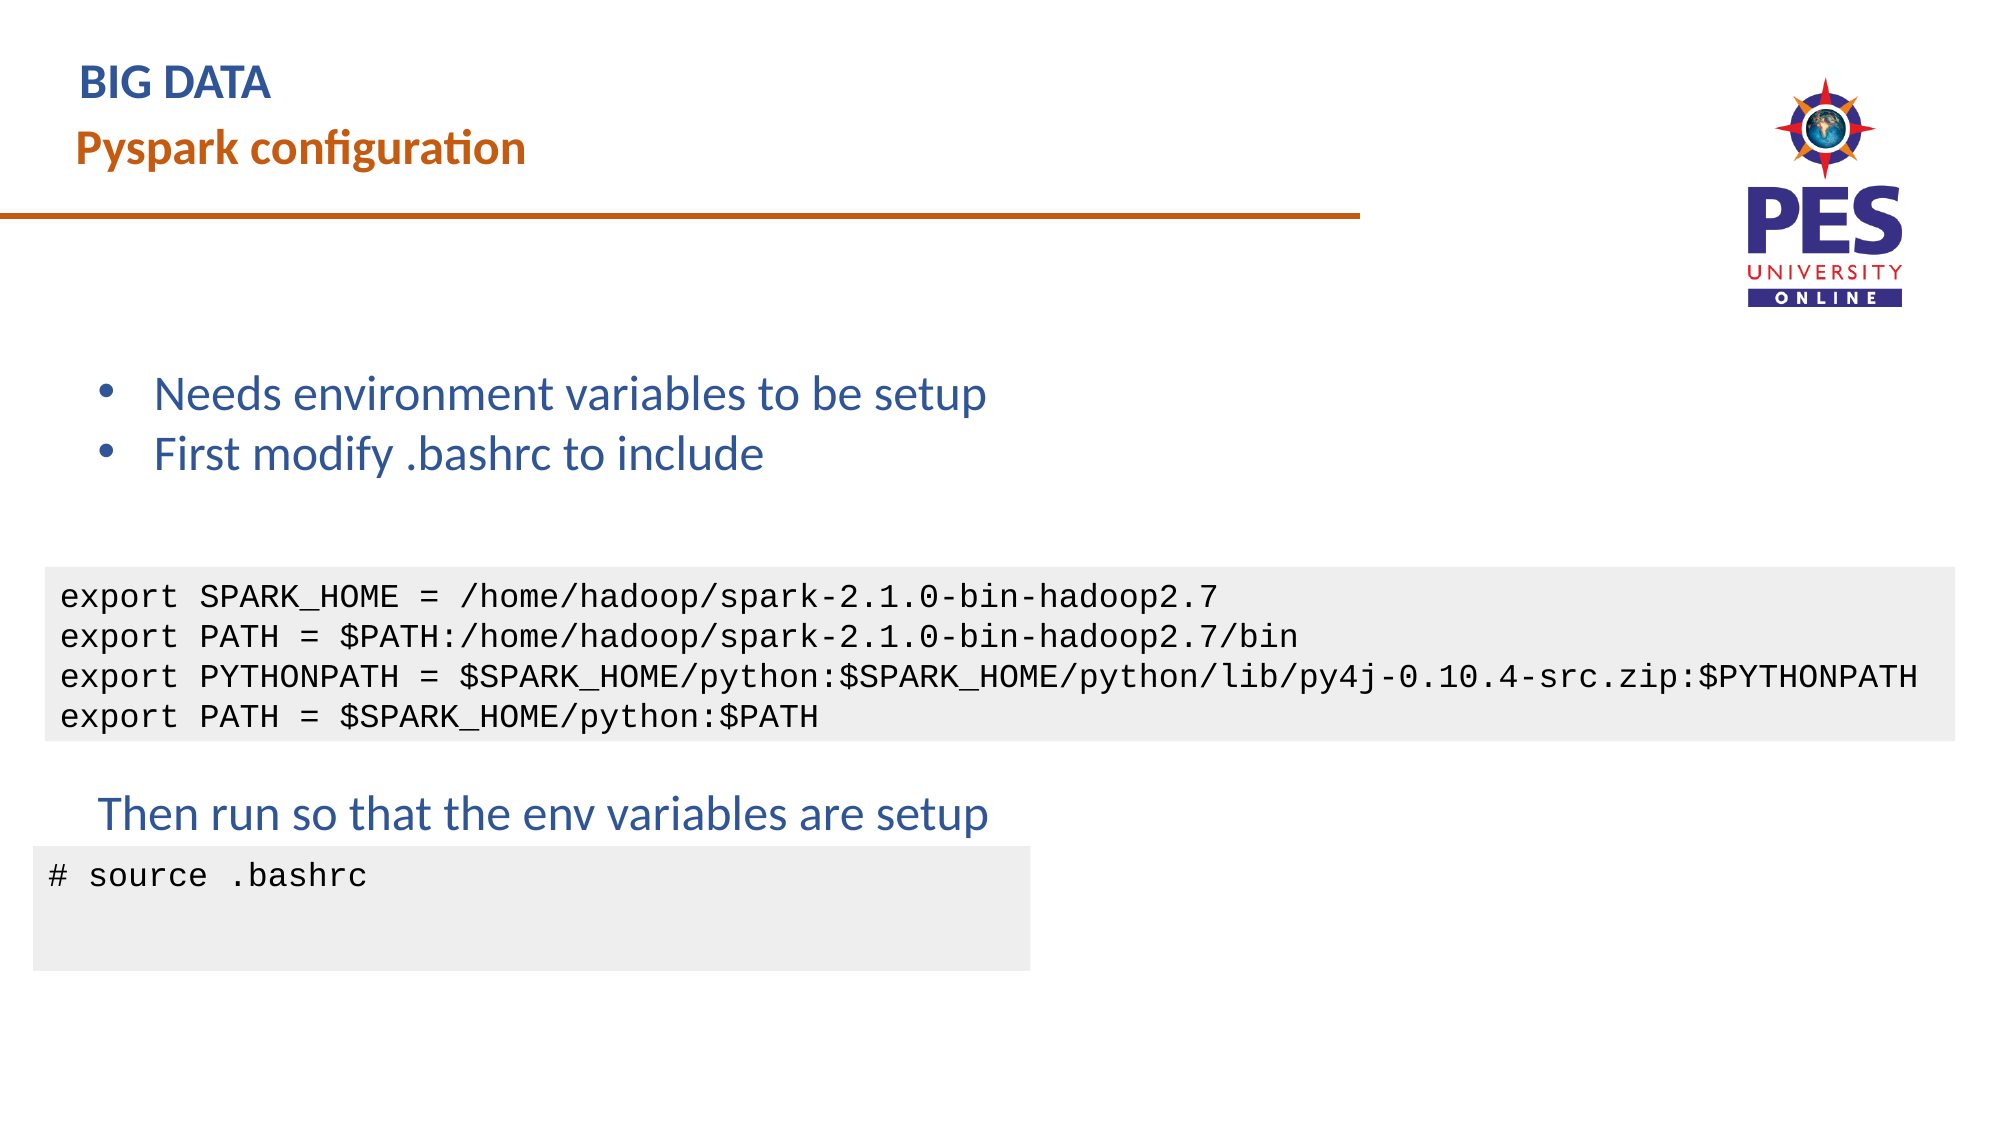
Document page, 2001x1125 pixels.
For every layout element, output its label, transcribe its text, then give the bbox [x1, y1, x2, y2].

text_box Needs environment variables to be setup First modify .bashrc to include Then run so that the env variables are setup [82, 292, 1268, 566]
text_box Needs environment variables to be setup First modify .bashrc to include Then run so that the env variables are setup [82, 742, 1268, 848]
text_box # source .bashrc [33, 846, 1031, 971]
text_box export SPARK_HOME = /home/hadoop/spark-2.1.0-bin-hadoop2.7 export PATH = $PATH:/home/hadoop/spark-2.1.0-bin-hadoop2.7/bin export PYTHONPATH = $SPARK_HOME/python:$SPARK_HOME/python/lib/py4j-0.10.4-src.zip:$PYTHONPATH export PATH = $SPARK_HOME/python:$PATH [44, 566, 1956, 742]
text_box BIG DATA [64, 41, 1295, 117]
picture [1748, 76, 1902, 307]
text_box Pyspark configuration [60, 106, 1374, 182]
